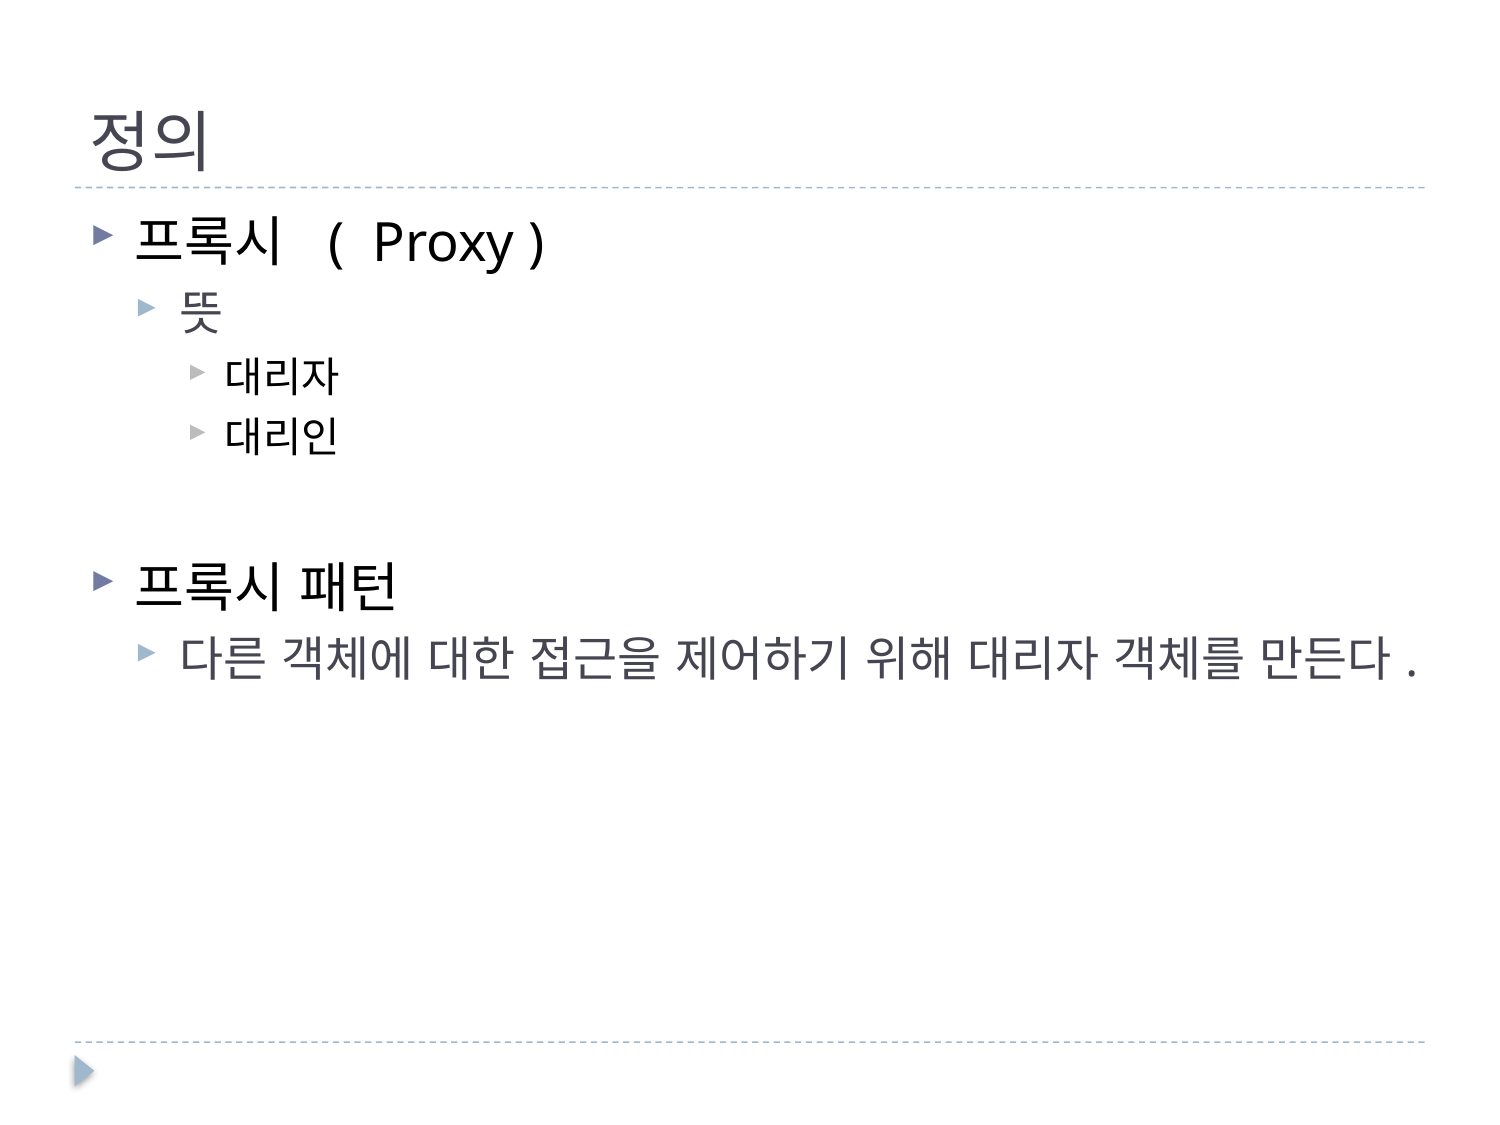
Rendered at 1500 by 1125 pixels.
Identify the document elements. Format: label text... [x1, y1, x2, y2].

title 정의 [75, 24, 1425, 188]
list 프록시 ( Proxy ) 뜻 대리자 대리인 프록시 패턴 다른 객체에 대한 접근을 제어하기 위해 대리자 객체를 만든다. [75, 200, 1425, 1010]
